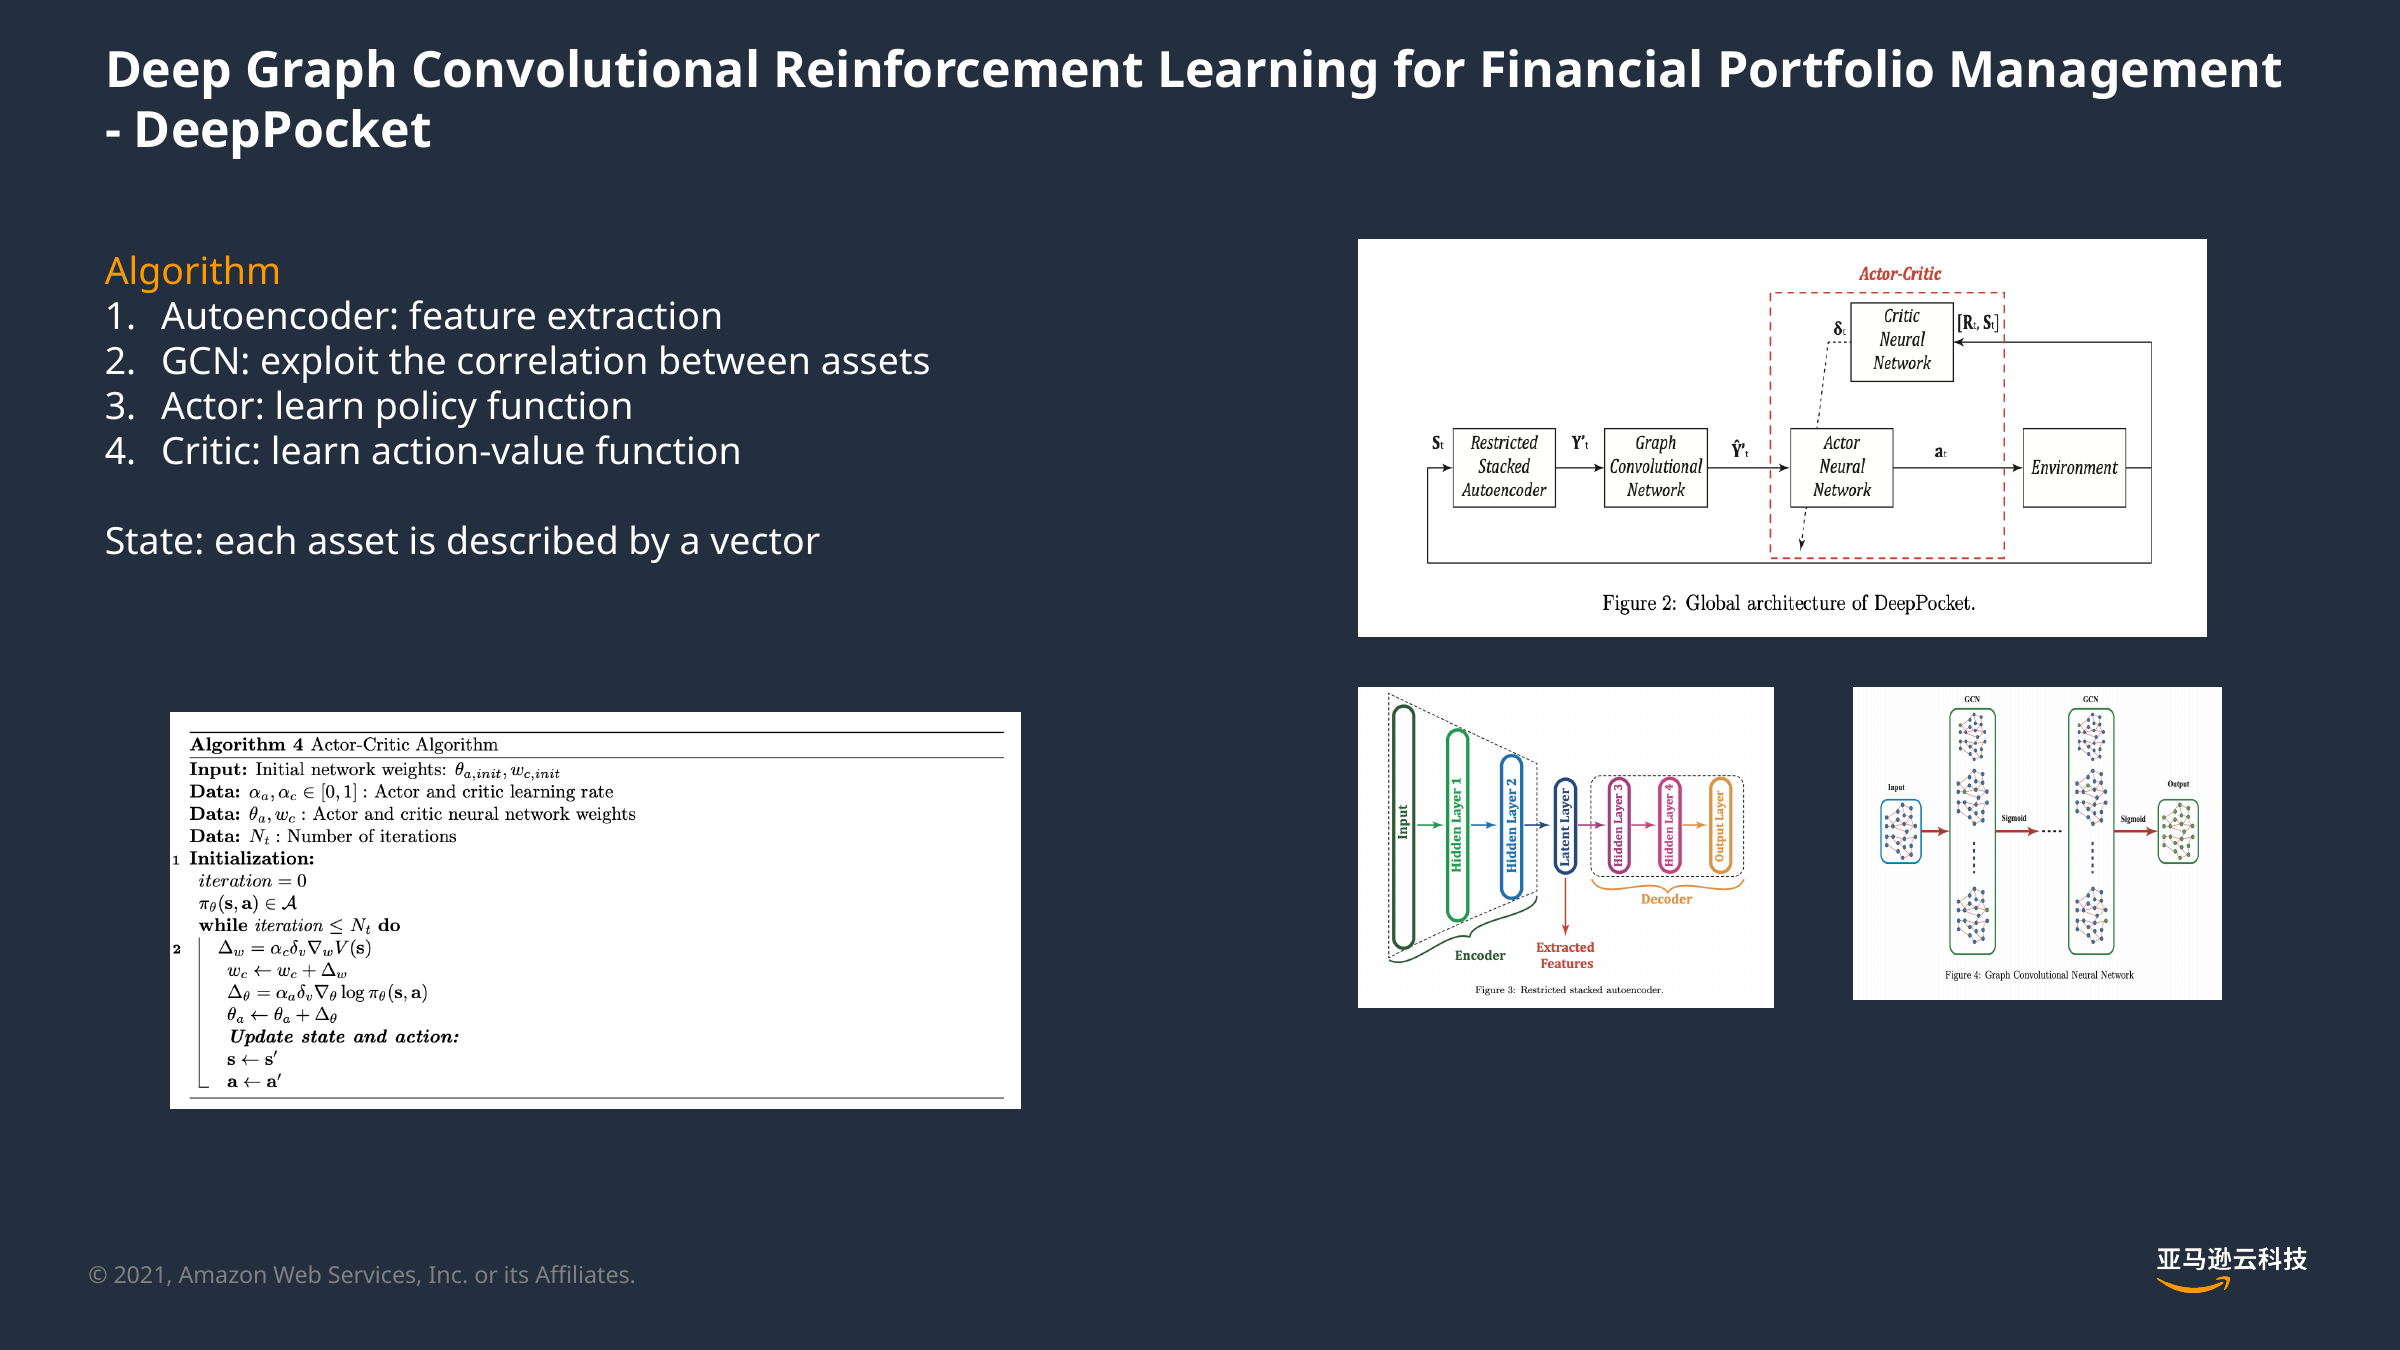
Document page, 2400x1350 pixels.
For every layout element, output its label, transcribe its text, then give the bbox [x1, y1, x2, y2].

picture [1357, 687, 1774, 1009]
picture [2156, 1246, 2307, 1294]
picture [1853, 687, 2222, 1000]
title Deep Graph Convolutional Reinforcement Learning for Financial Portfolio Management - DeepPocket [90, 30, 2307, 194]
picture [1357, 239, 2207, 637]
picture [170, 712, 1021, 1110]
